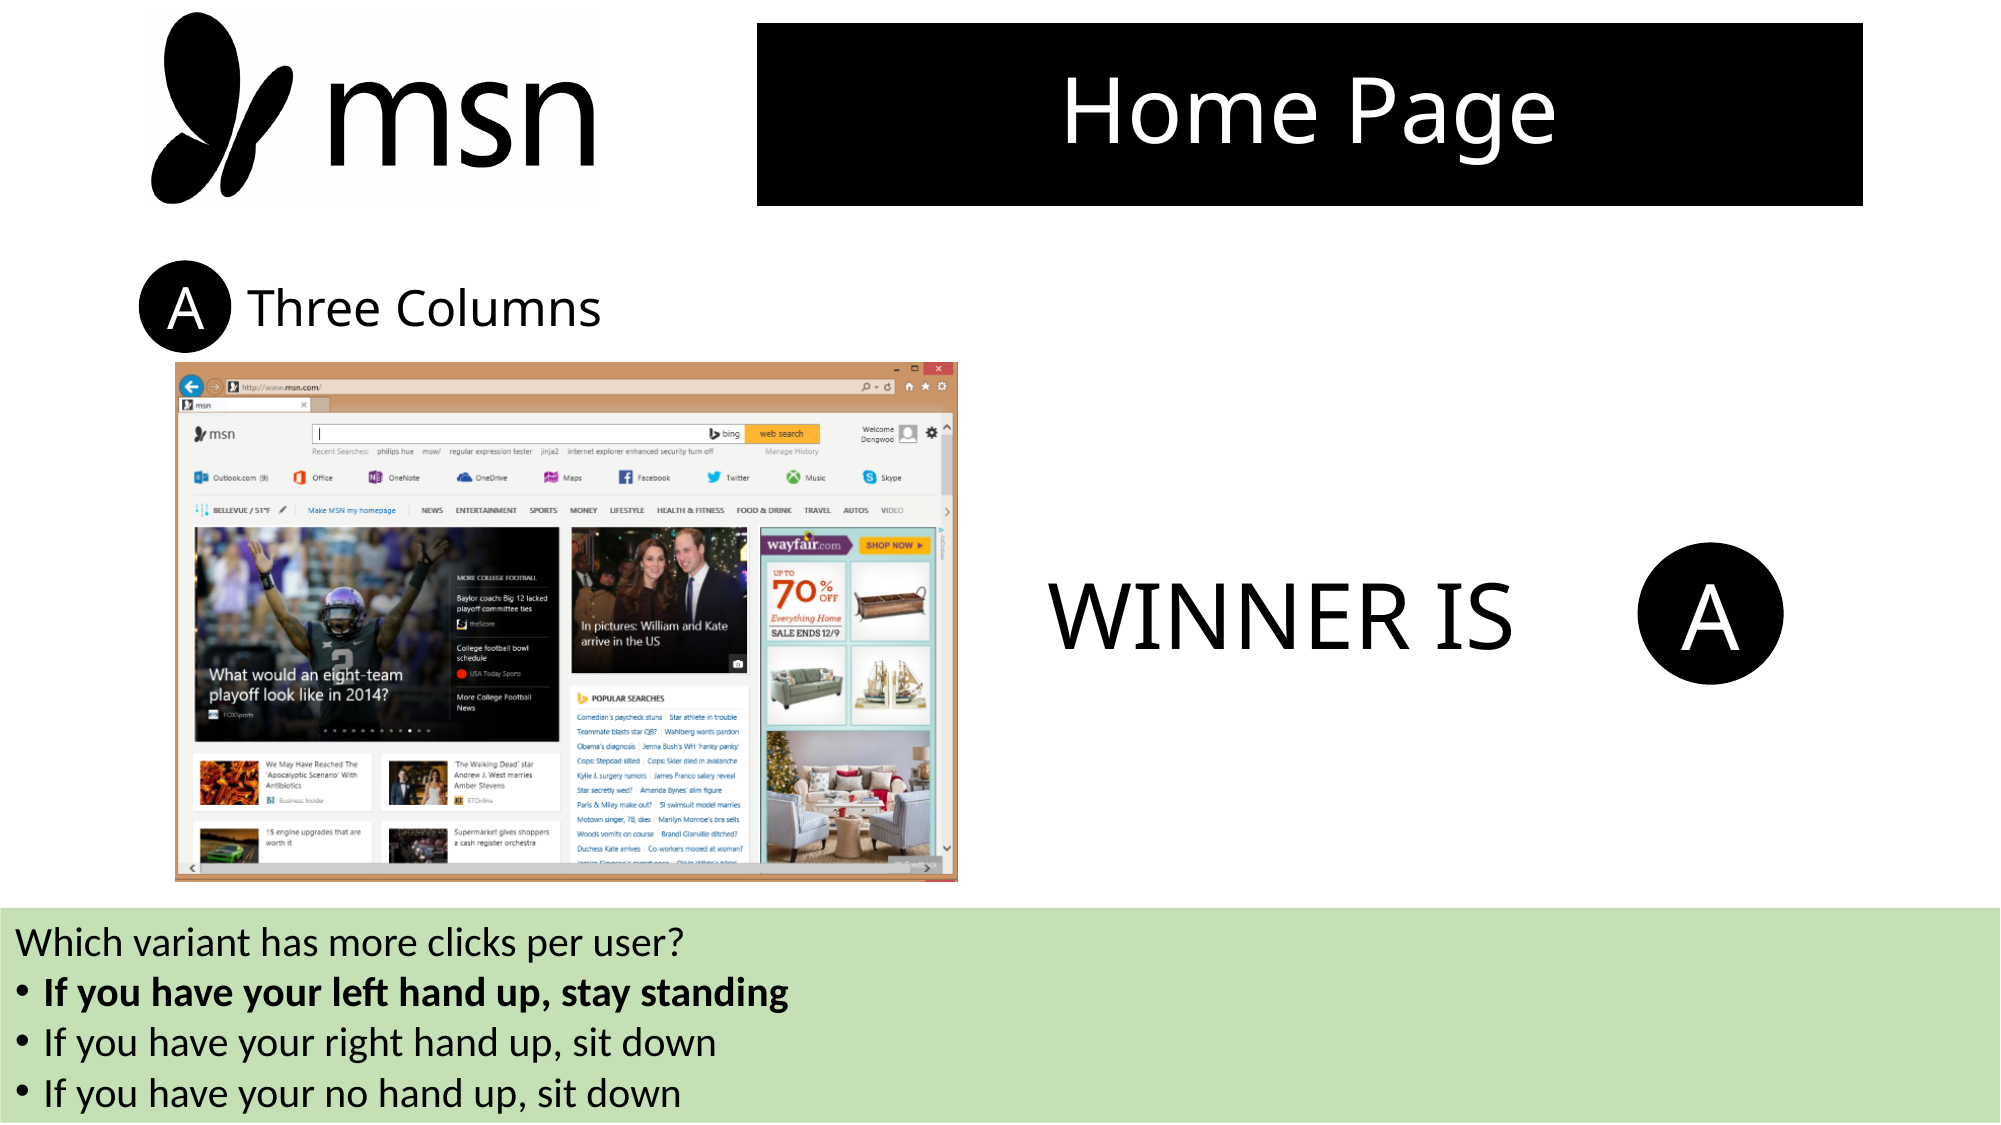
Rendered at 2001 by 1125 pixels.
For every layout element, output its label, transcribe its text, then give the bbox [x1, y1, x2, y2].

text_box A [1636, 541, 1785, 686]
text_box A [137, 259, 232, 354]
text_box Which variant has more clicks per user? If you have your left hand up, stay standing If you have your right hand up, sit down If you have your no hand up, sit down [0, 907, 2000, 1123]
picture [175, 362, 959, 882]
title Home Page [757, 23, 1863, 206]
text_box Three Columns [232, 268, 988, 344]
text_box WINNER IS [1032, 550, 1638, 675]
picture [151, 12, 594, 205]
